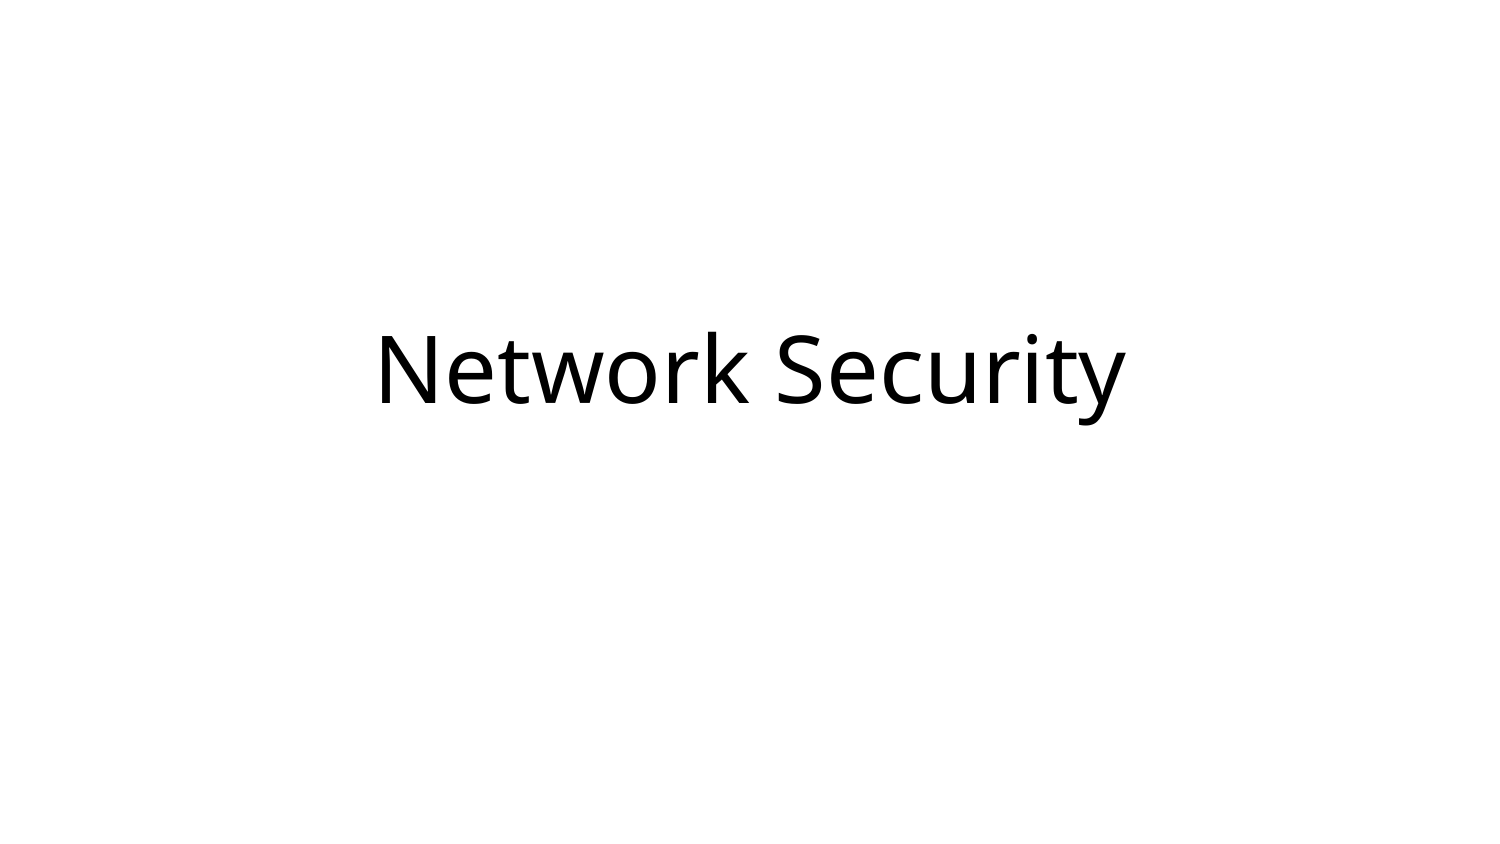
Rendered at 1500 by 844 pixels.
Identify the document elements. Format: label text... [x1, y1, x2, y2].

title Network Security [187, 138, 1313, 432]
